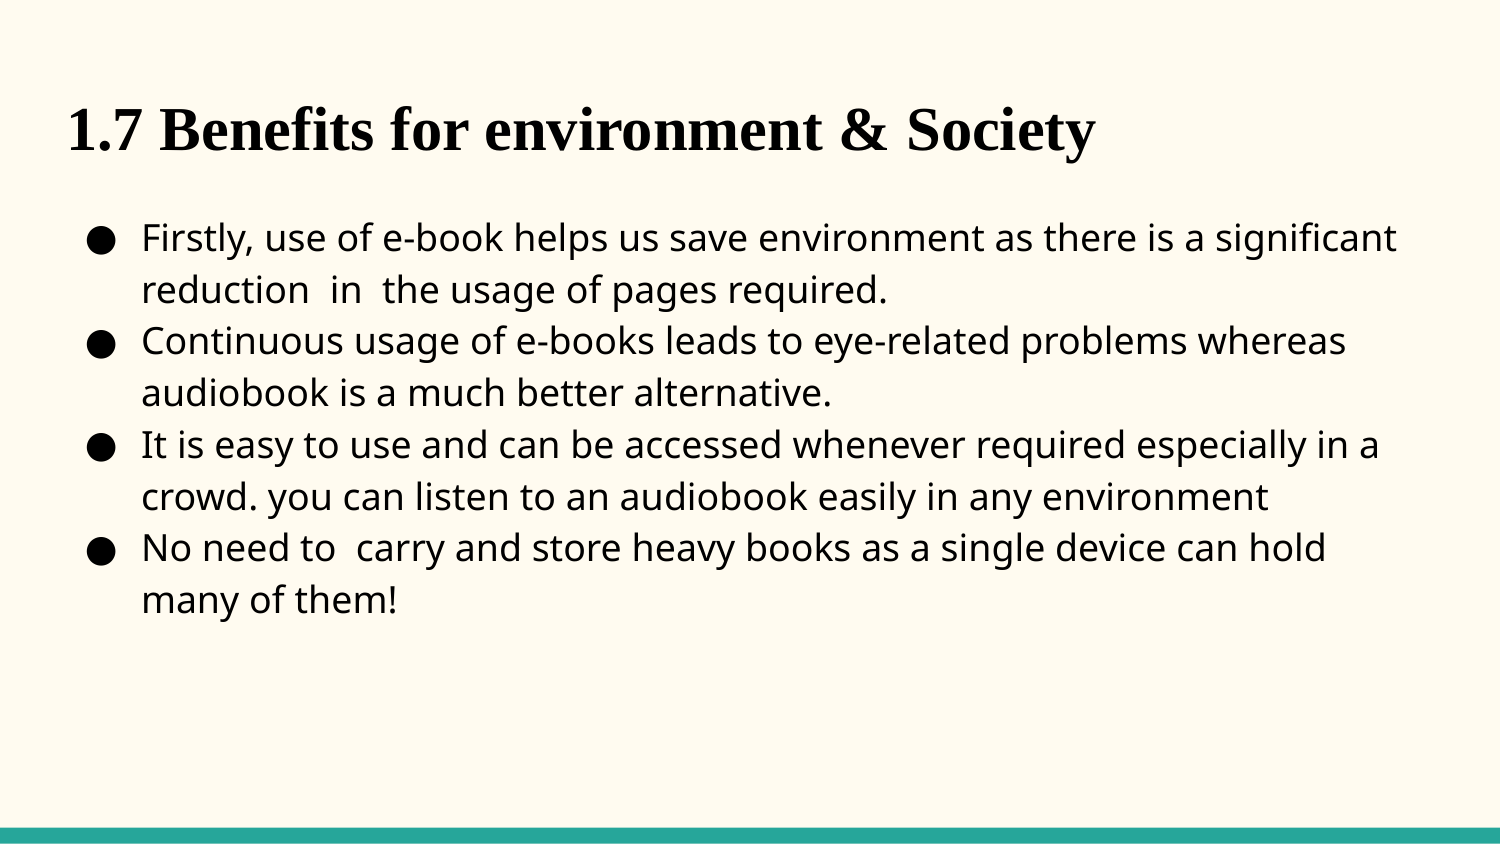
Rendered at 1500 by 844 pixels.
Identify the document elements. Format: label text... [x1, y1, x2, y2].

text_box 1.7 Benefits for environment & Society [51, 72, 1449, 174]
text_box Firstly, use of e-book helps us save environment as there is a significant reduction in the usage of pages required. Continuous usage of e-books leads to eye-related problems whereas audiobook is a much better alternative. It is easy to use and can be accessed whenever required especially in a crowd. you can listen to an audiobook easily in any environment No need to carry and store heavy books as a single device can hold many of them! [51, 192, 1449, 750]
